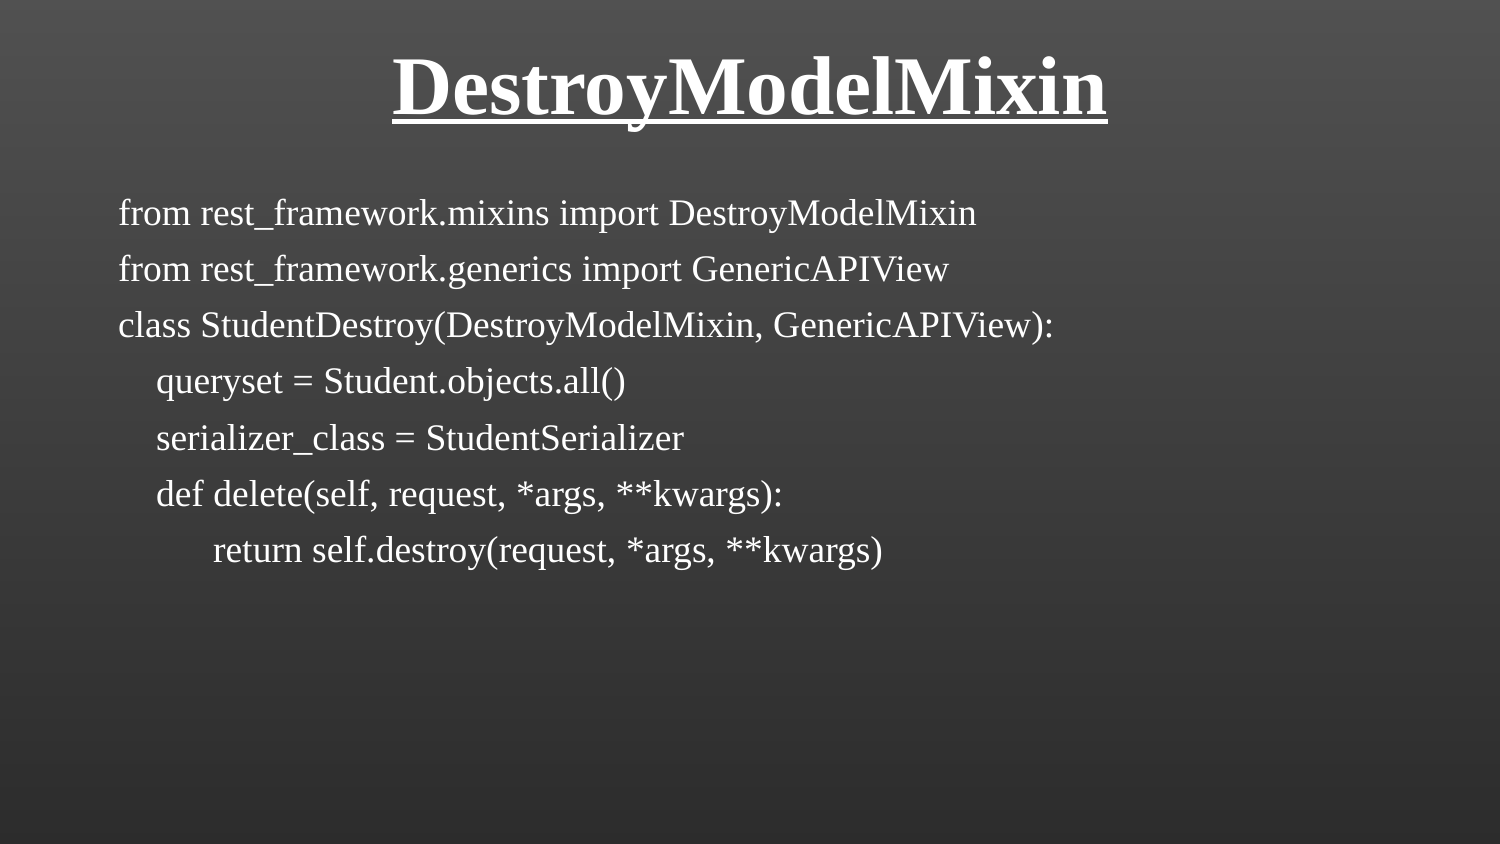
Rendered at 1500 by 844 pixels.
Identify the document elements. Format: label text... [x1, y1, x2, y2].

list from rest_framework.mixins import DestroyModelMixin from rest_framework.generics import GenericAPIView class StudentDestroy(DestroyModelMixin, GenericAPIView): queryset = Student.objects.all() serializer_class = StudentSerializer def delete(self, request, *args, **kwargs): return self.destroy(request, *args, **kwargs) [103, 185, 1397, 810]
title DestroyModelMixin [103, 5, 1397, 170]
